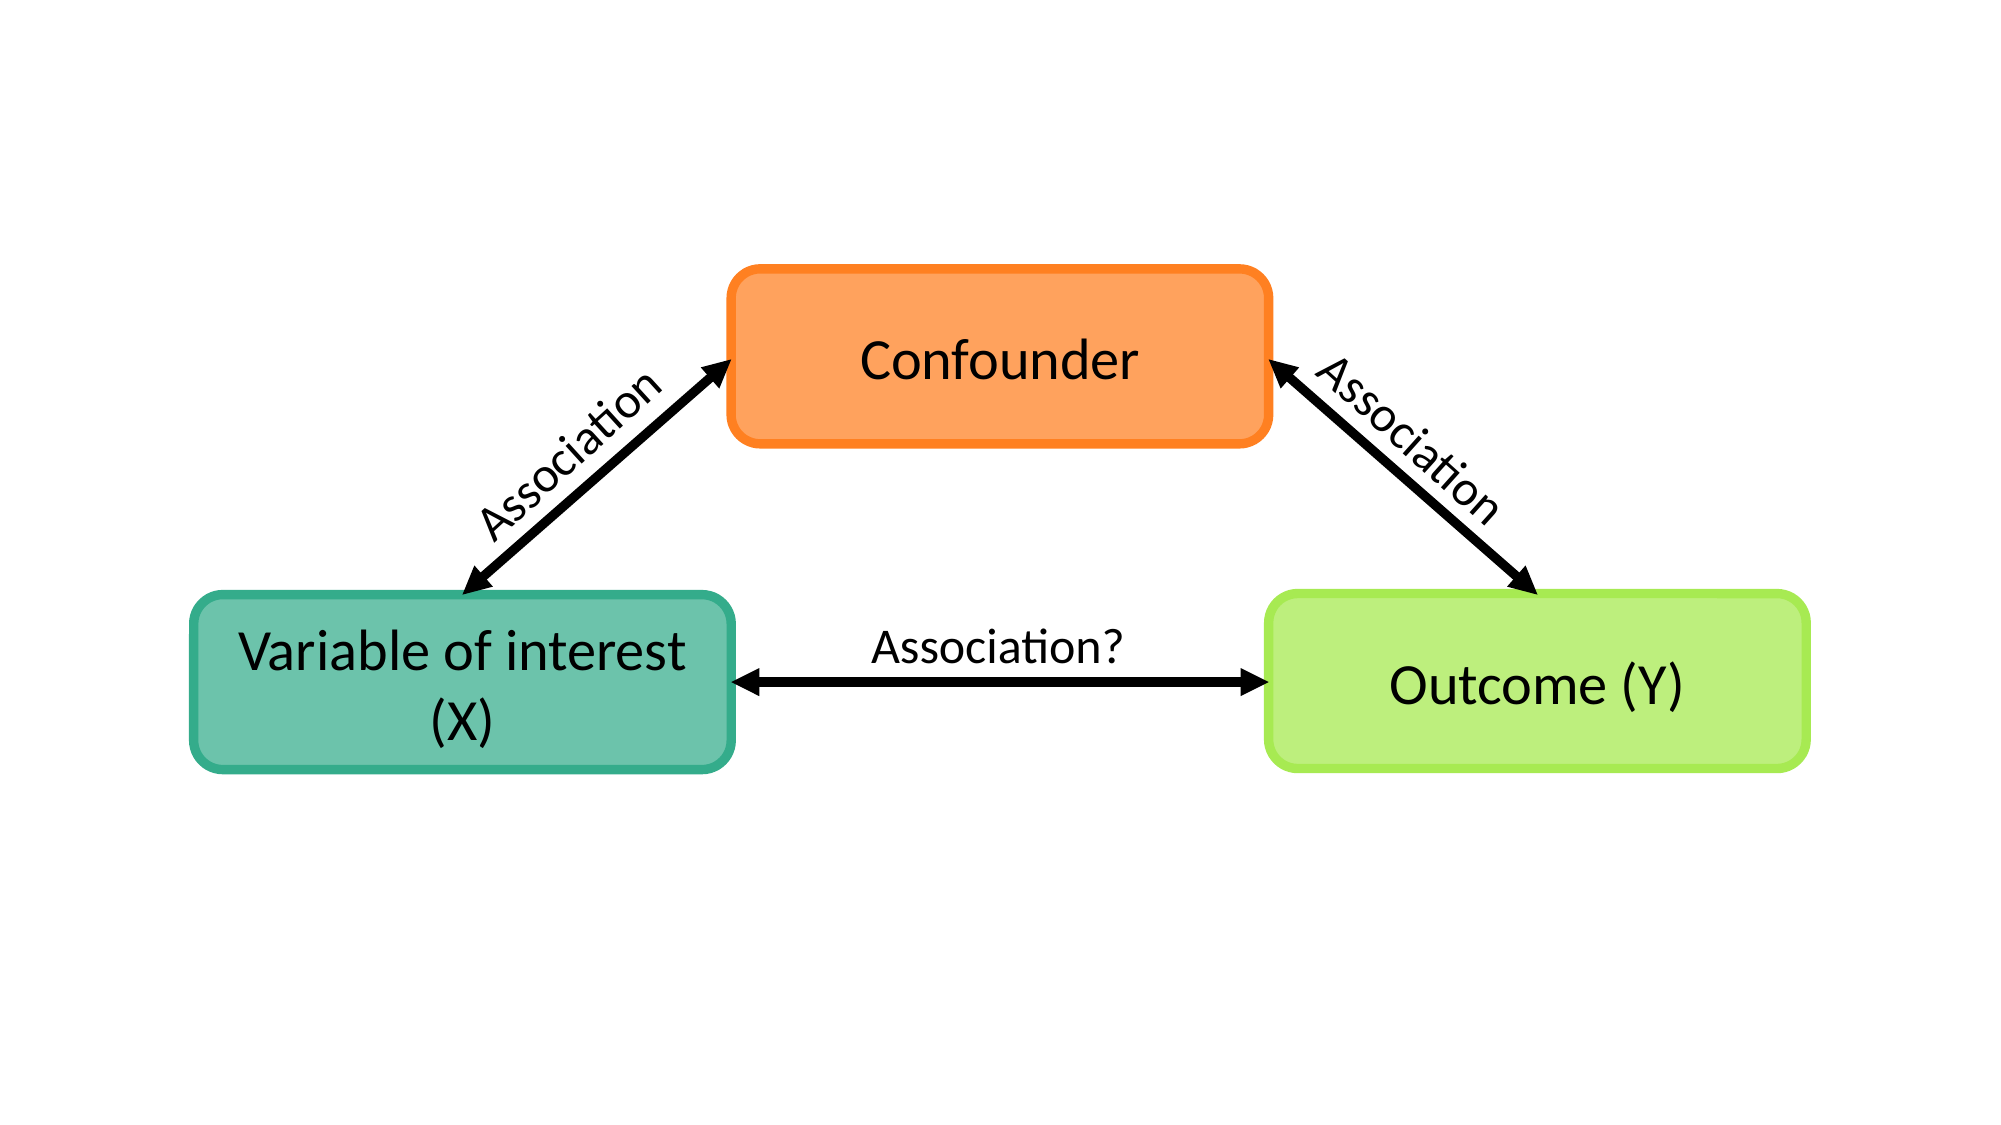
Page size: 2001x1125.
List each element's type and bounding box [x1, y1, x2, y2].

text_box [193, 268, 1807, 770]
